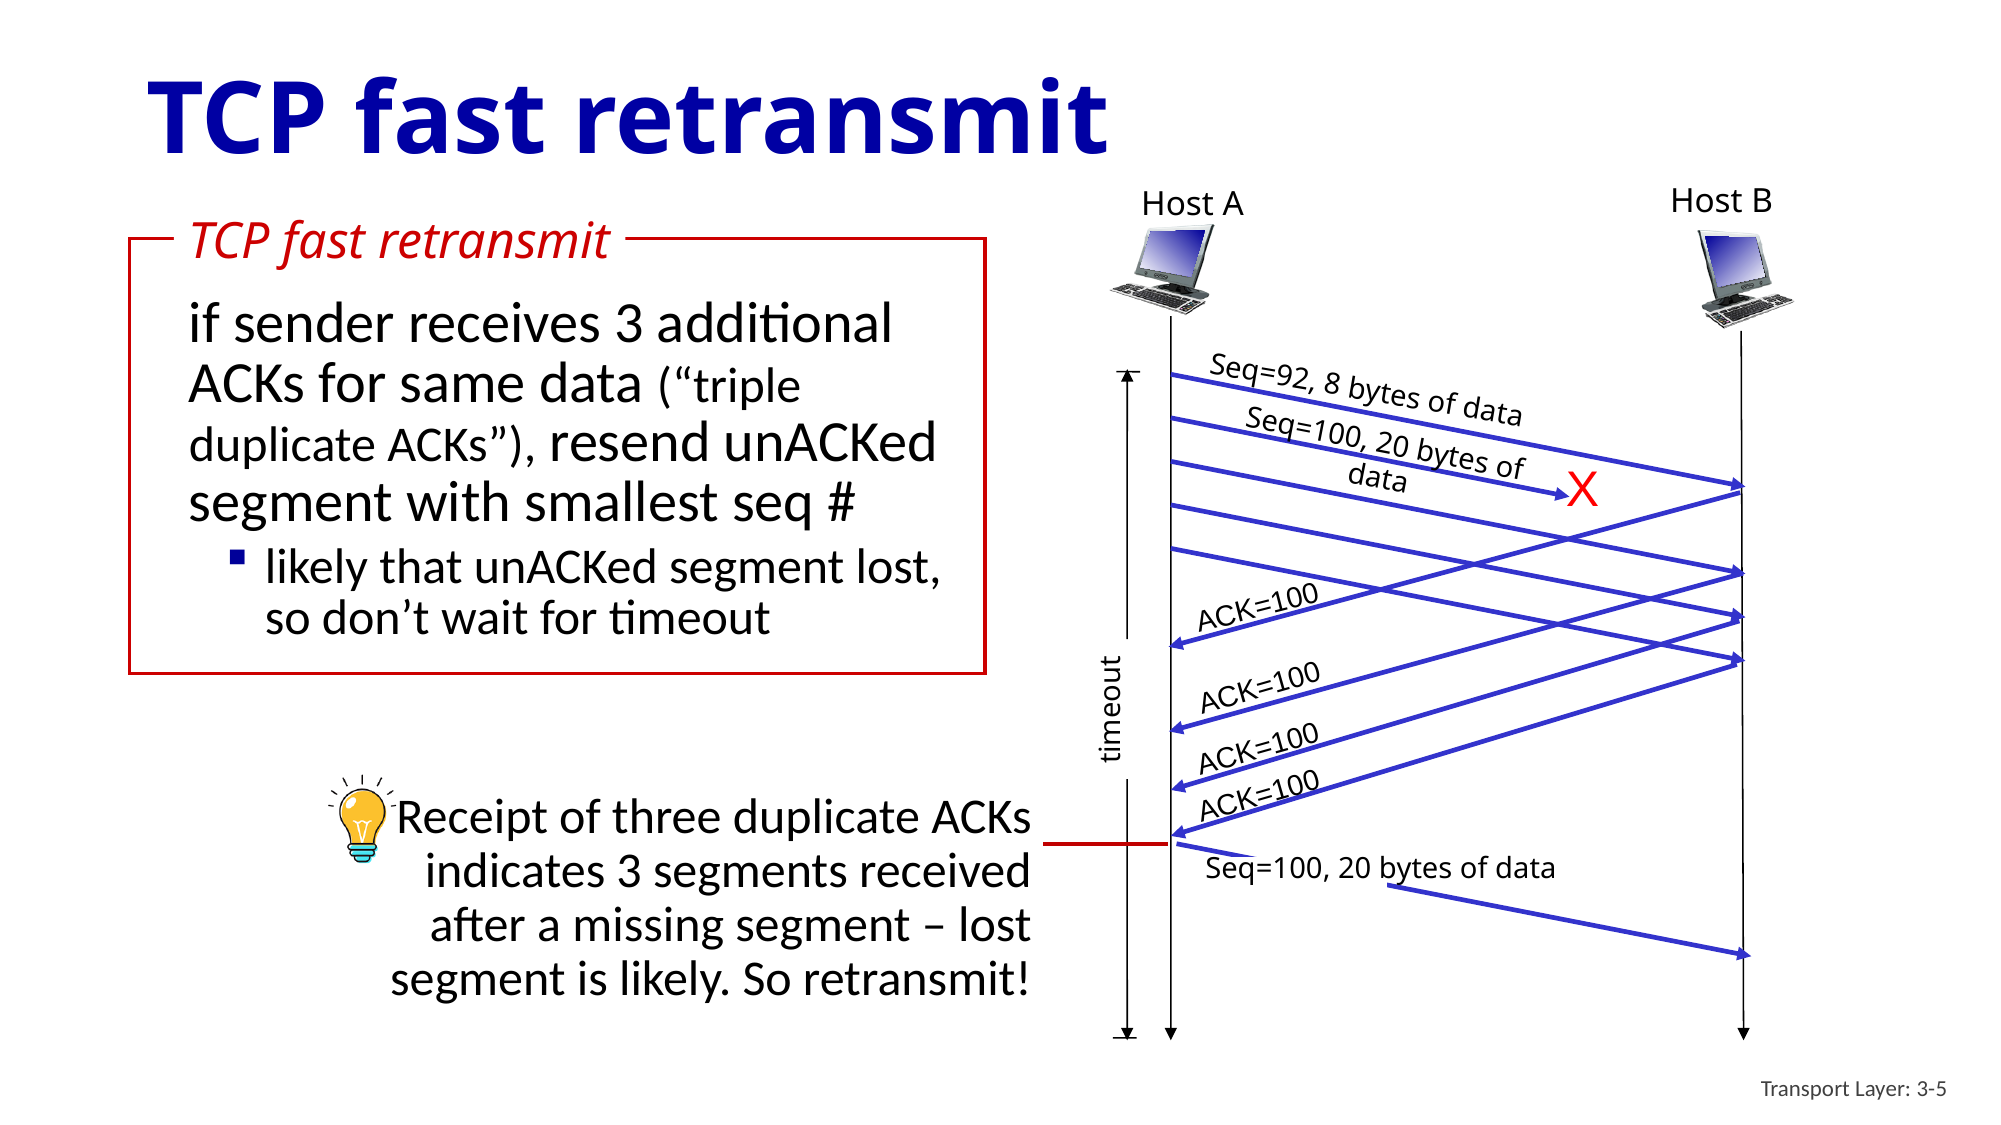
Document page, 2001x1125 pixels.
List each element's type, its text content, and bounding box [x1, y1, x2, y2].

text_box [295, 753, 1169, 1017]
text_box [1694, 225, 1818, 336]
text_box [1083, 369, 1170, 753]
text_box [1170, 363, 1746, 661]
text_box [129, 201, 986, 674]
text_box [1150, 492, 1744, 836]
slide_number Transport Layer: 3-5 [1512, 1056, 1963, 1117]
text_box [1169, 841, 1752, 957]
text_box [1737, 959, 1750, 1041]
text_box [1083, 957, 1174, 1041]
text_box Host A [1126, 174, 1259, 230]
text_box Host B [1655, 171, 1788, 227]
title TCP fast retransmit [131, 47, 2000, 195]
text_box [1083, 220, 1217, 322]
